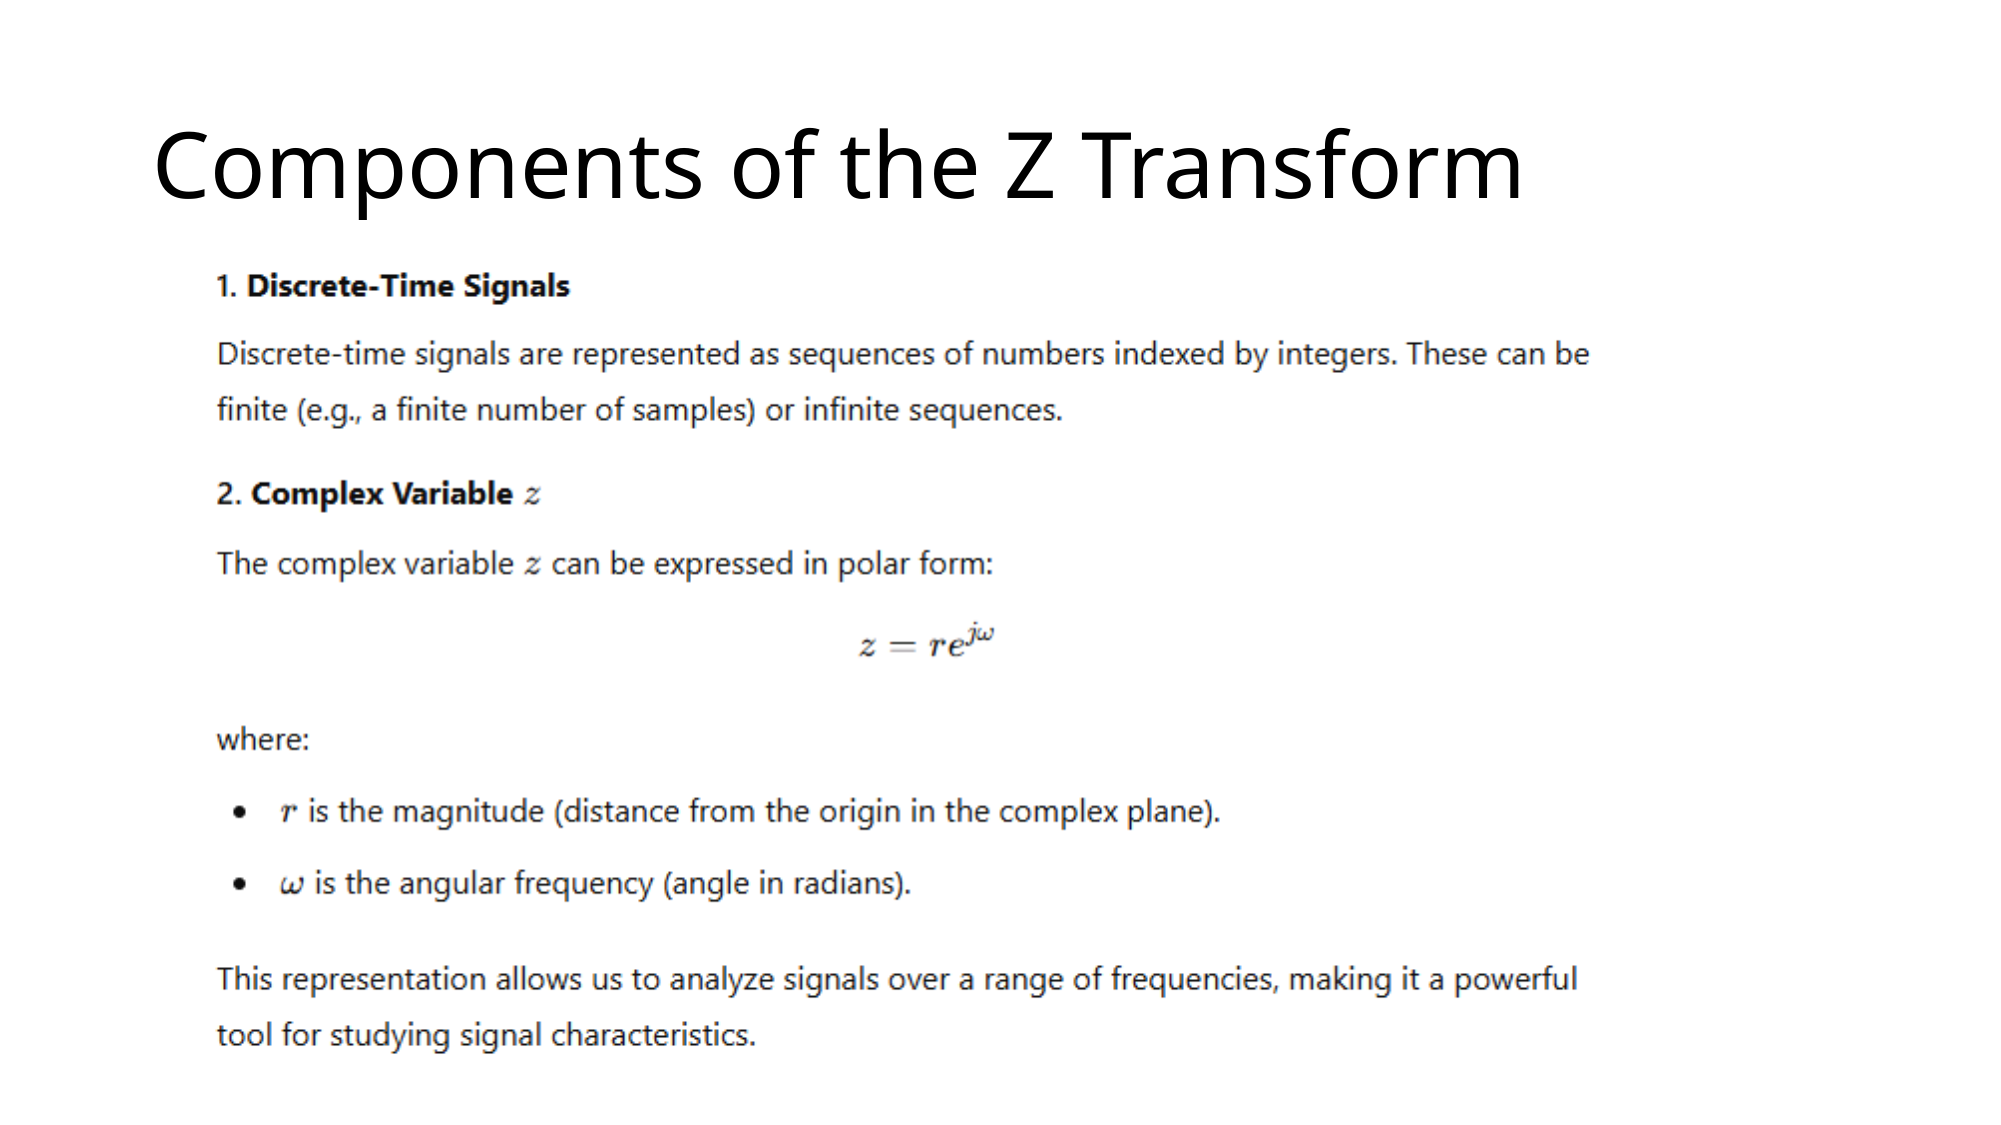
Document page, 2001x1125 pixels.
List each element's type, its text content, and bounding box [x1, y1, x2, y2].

picture [211, 257, 1612, 1065]
title Components of the Z Transform [137, 59, 1863, 278]
